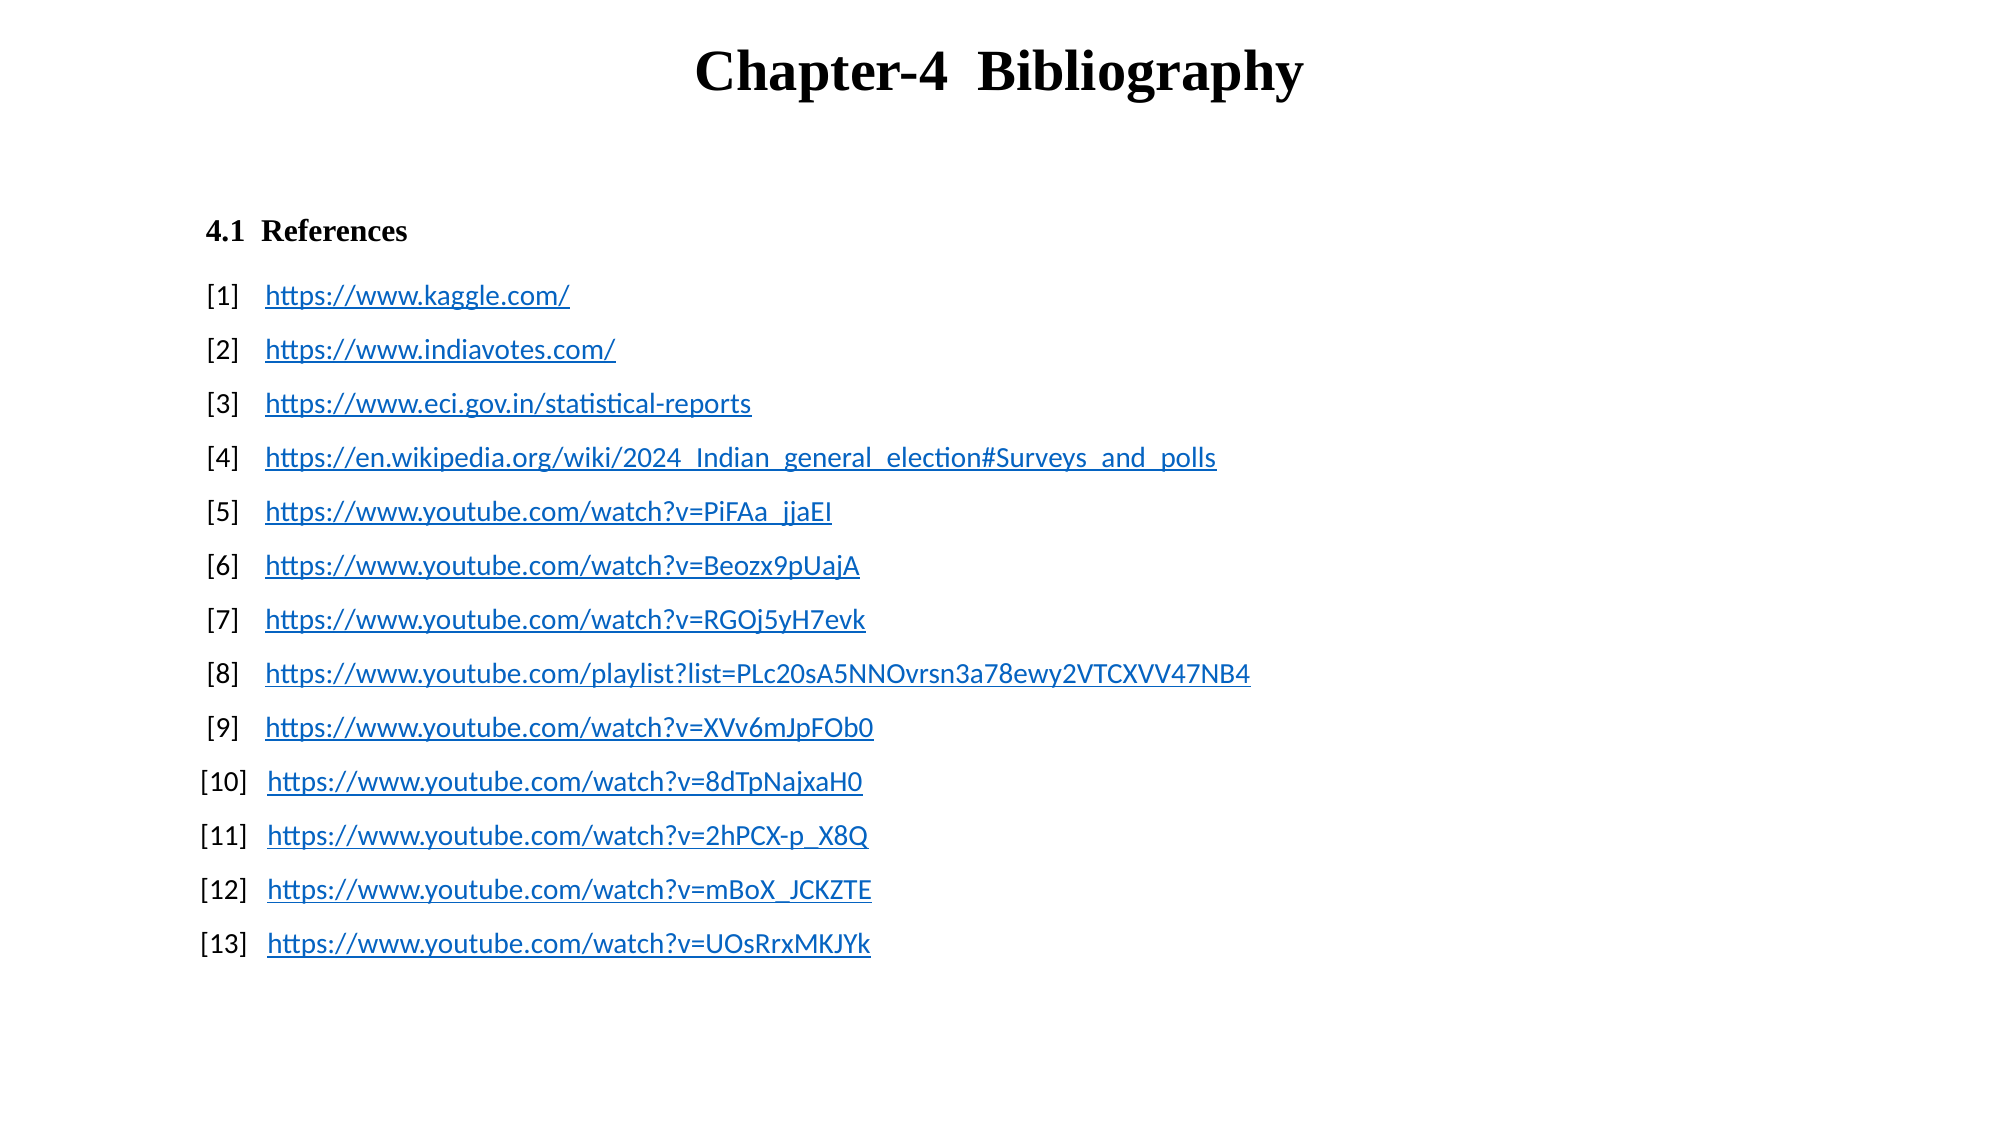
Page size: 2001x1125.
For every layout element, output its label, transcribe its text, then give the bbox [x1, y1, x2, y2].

text_box 4.1 References [119, 183, 583, 255]
text_box Chapter-4 Bibliography [137, 32, 1863, 148]
text_box [1] https://www.kaggle.com/ [2] https://www.indiavotes.com/ [3] https://www.eci.gov.in/statistical-reports [4] https://en.wikipedia.org/wiki/2024_Indian_general_election#Surveys_and_polls [5] https://www.youtube.com/watch?v=PiFAa_jjaEI [6] https://www.youtube.com/watch?v=Beozx9pUajA [7] https://www.youtube.com/watch?v=RGOj5yH7evk [8] https://www.youtube.com/playlist?list=PLc20sA5NNOvrsn3a78ewy2VTCXVV47NB4 [9] https://www.youtube.com/watch?v=XVv6mJpFOb0 [10] https://www.youtube.com/watch?v=8dTpNajxaH0 [11] https://www.youtube.com/watch?v=2hPCX-p_X8Q [12] https://www.youtube.com/watch?v=mBoX_JCKZTE [13] https://www.youtube.com/watch?v=UOsRrxMKJYk [185, 266, 1723, 967]
